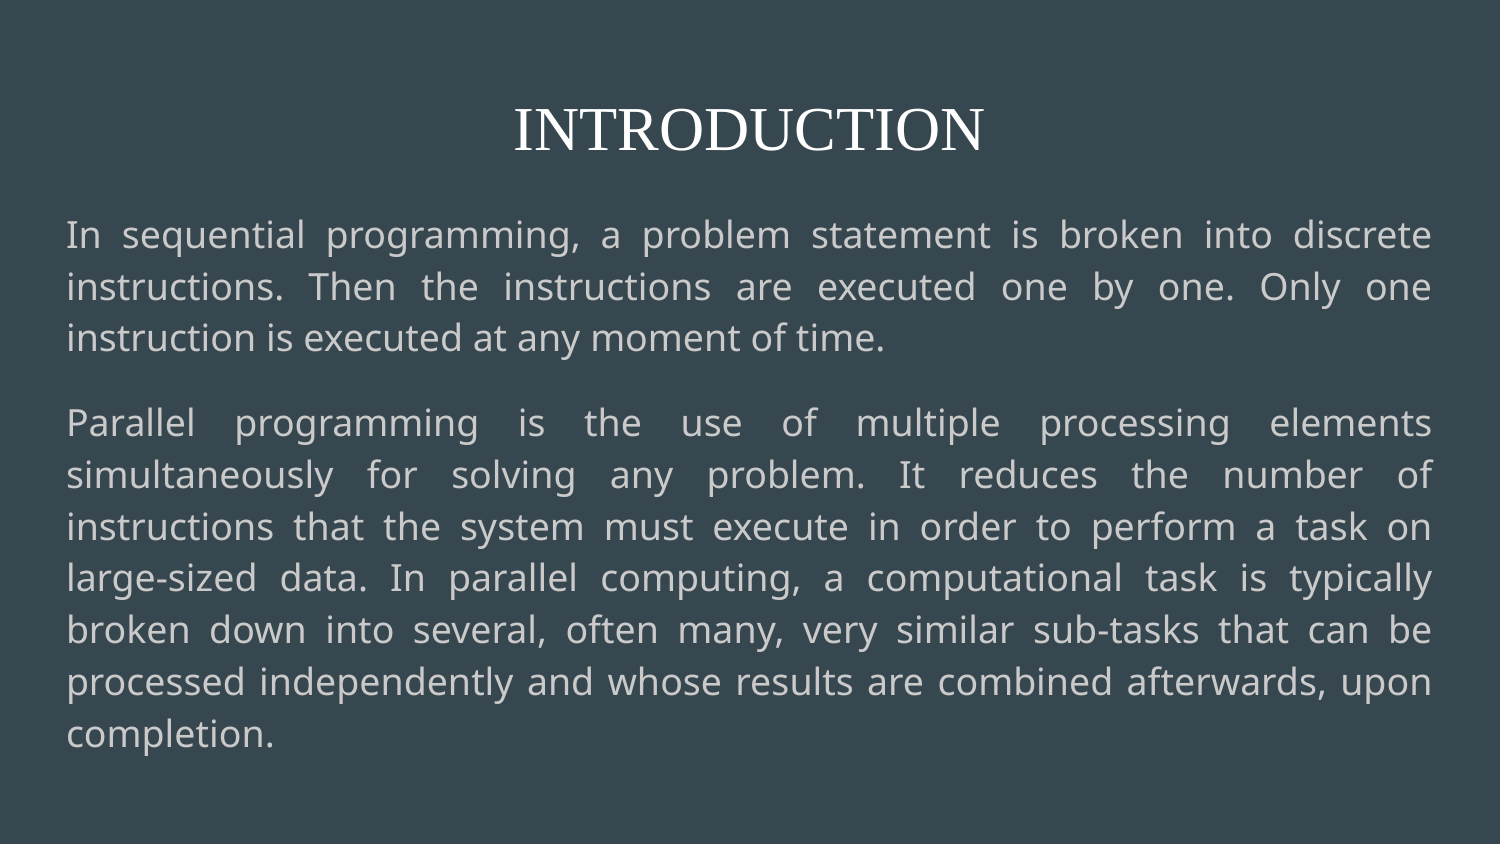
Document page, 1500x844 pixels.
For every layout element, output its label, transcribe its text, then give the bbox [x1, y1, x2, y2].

title INTRODUCTION [51, 72, 1449, 167]
list In sequential programming, a problem statement is broken into discrete instructions. Then the instructions are executed one by one. Only one instruction is executed at any moment of time. Parallel programming is the use of multiple processing elements simultaneously for solving any problem. It reduces the number of instructions that the system must execute in order to perform a task on large-sized data. In parallel computing, a computational task is typically broken down into several, often many, very similar sub-tasks that can be processed independently and whose results are combined afterwards, upon completion. [51, 189, 1449, 787]
